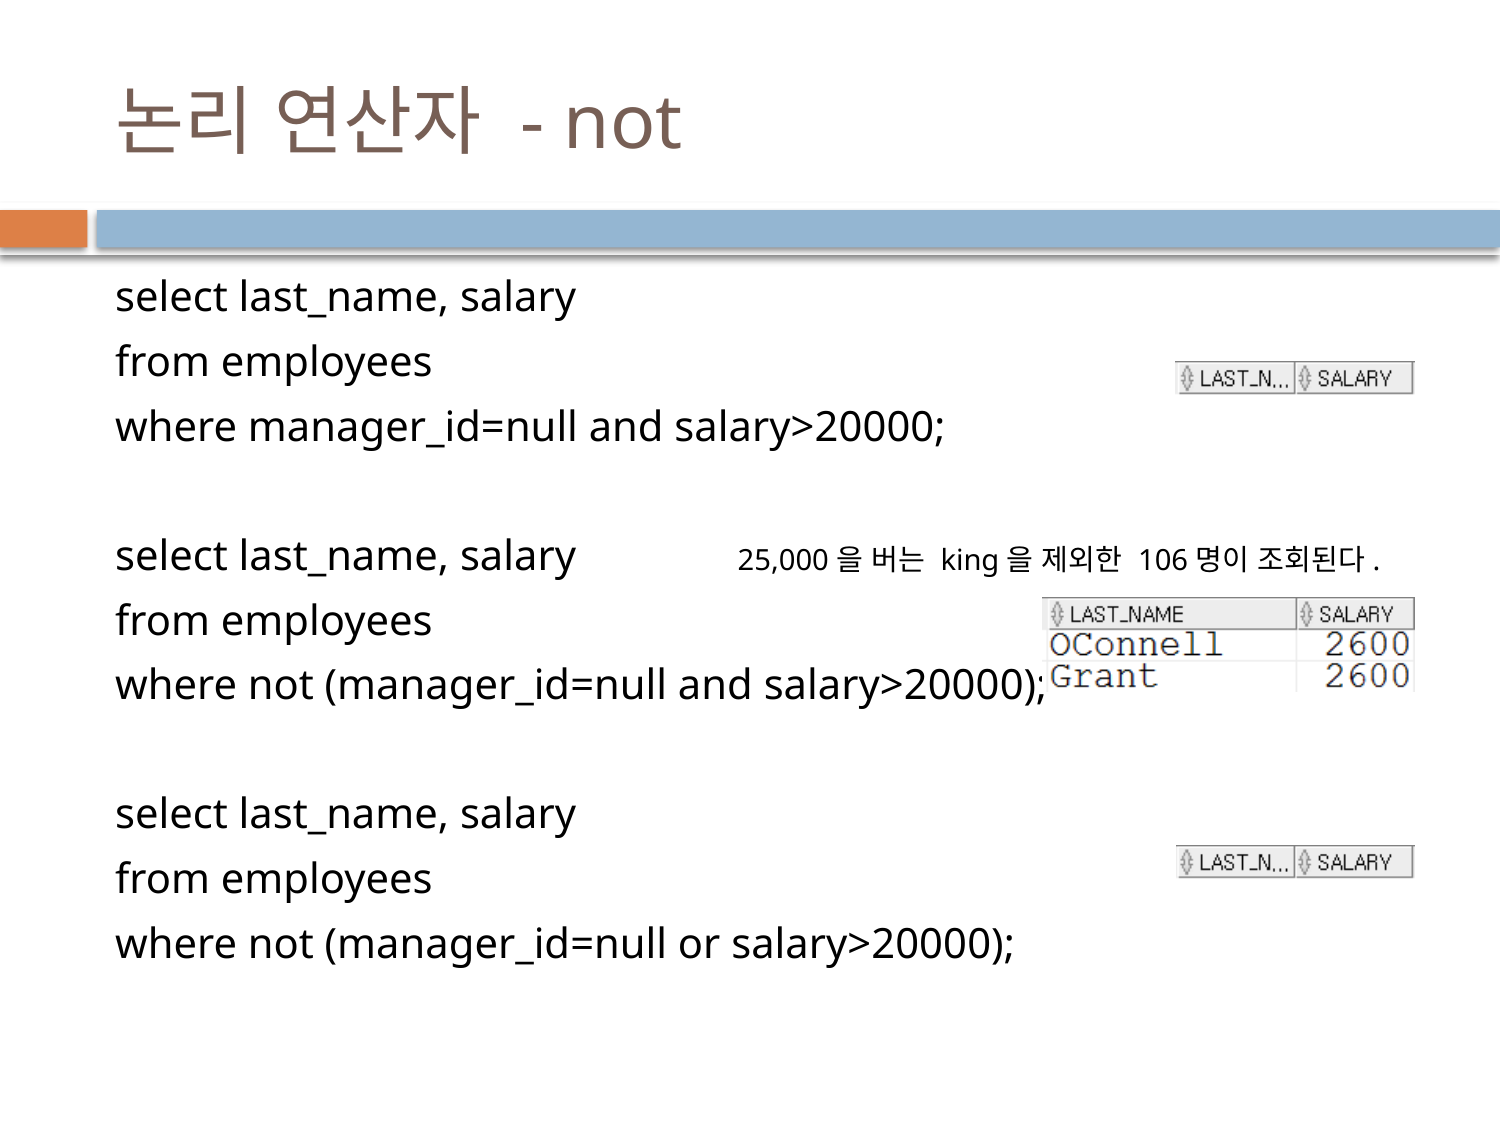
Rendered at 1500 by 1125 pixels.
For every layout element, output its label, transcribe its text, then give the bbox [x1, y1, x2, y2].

list select last_name, salary from employees where manager_id=null and salary>20000; select last_name, salary 25,000을 버는 king을 제외한 106명이 조회된다. from employees where not (manager_id=null and salary>20000); select last_name, salary from employees where not (manager_id=null or salary>20000); [100, 262, 1438, 1000]
picture [1042, 597, 1415, 692]
title 논리 연산자 - not [100, 37, 1438, 200]
picture [1174, 361, 1415, 431]
picture [1176, 845, 1415, 911]
